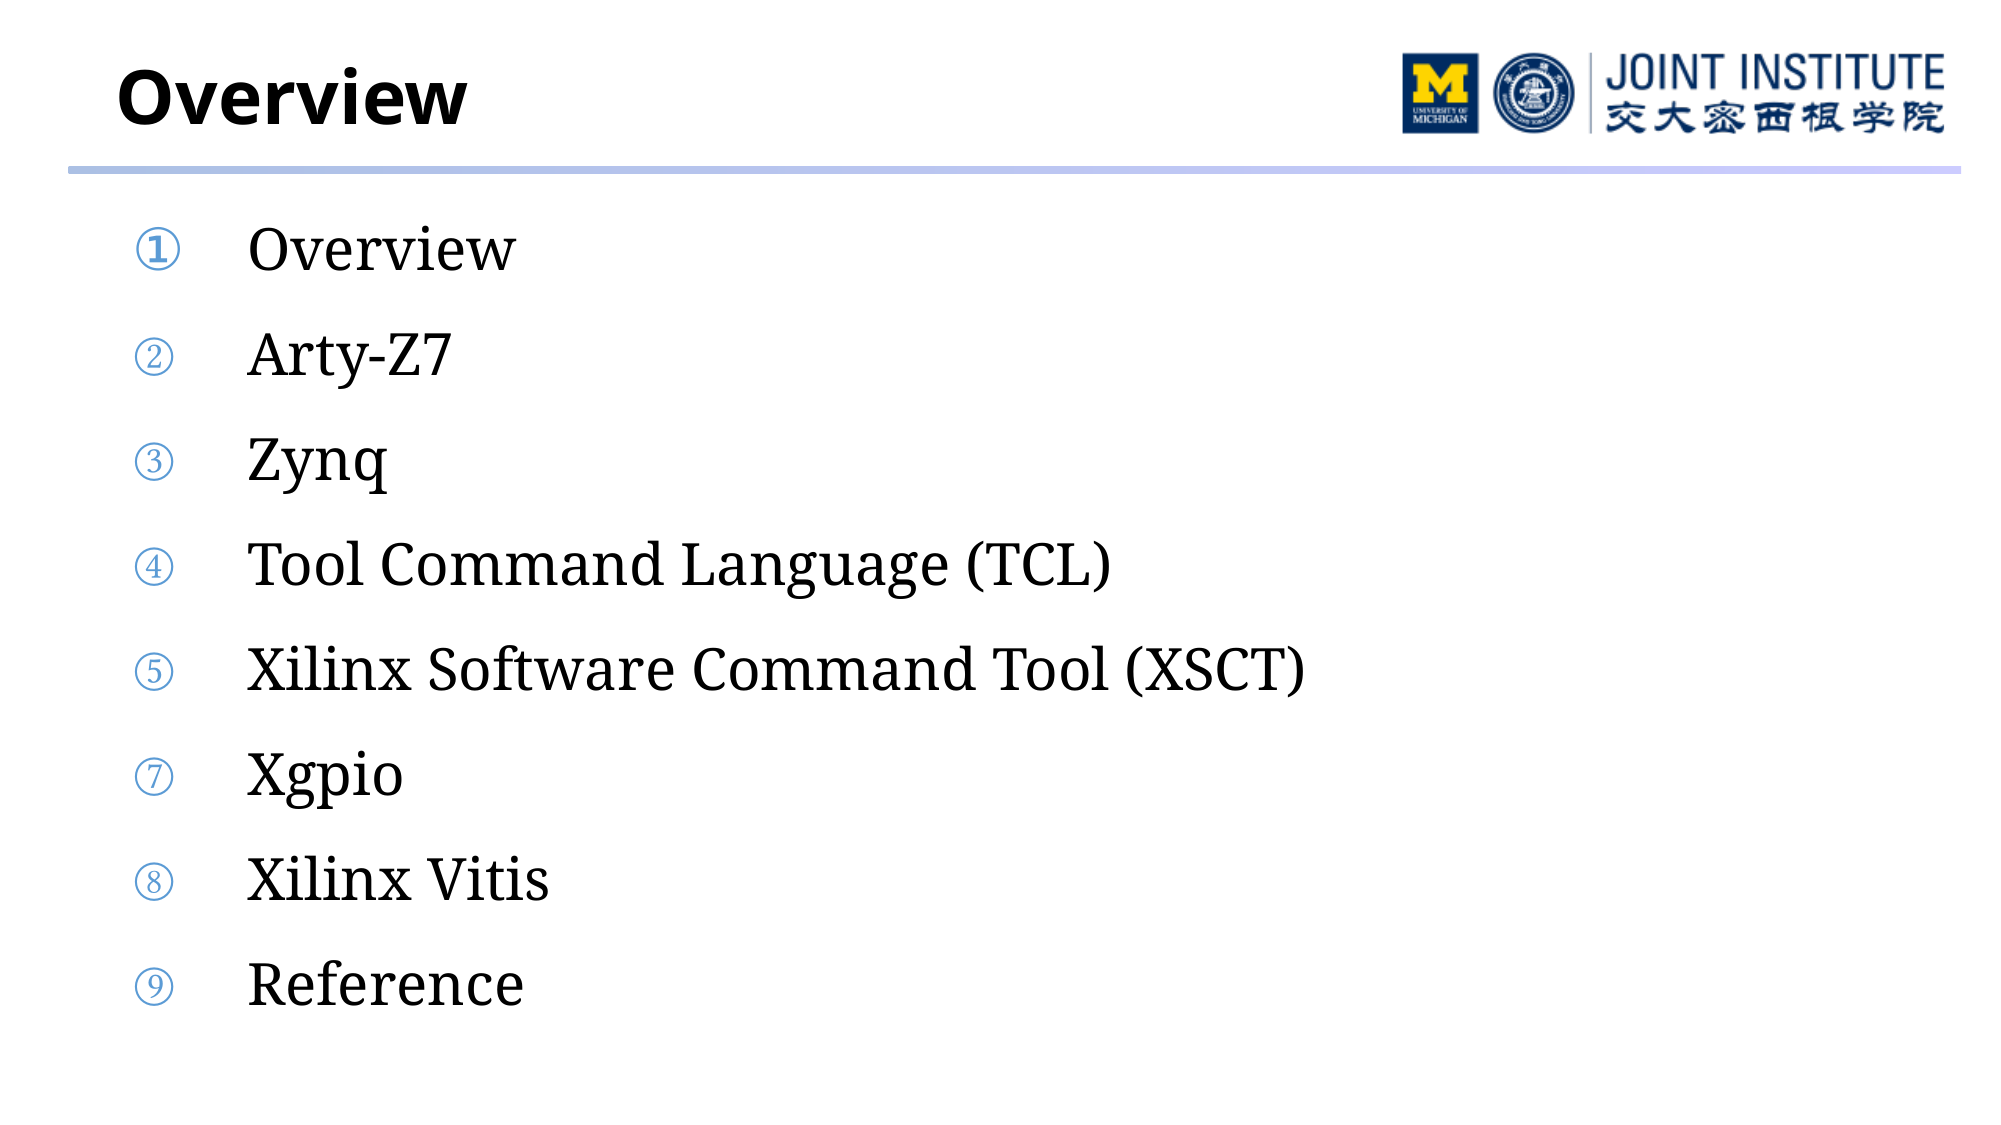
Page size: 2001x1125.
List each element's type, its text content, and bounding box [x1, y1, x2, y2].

picture [1401, 47, 1946, 142]
text_box [68, 165, 1962, 175]
text_box Overview Arty-Z7 Zynq Tool Command Language (TCL) Xilinx Software Command Tool (XSCT) Xgpio Xilinx Vitis Reference [117, 170, 1702, 1025]
text_box Overview [101, 41, 485, 147]
